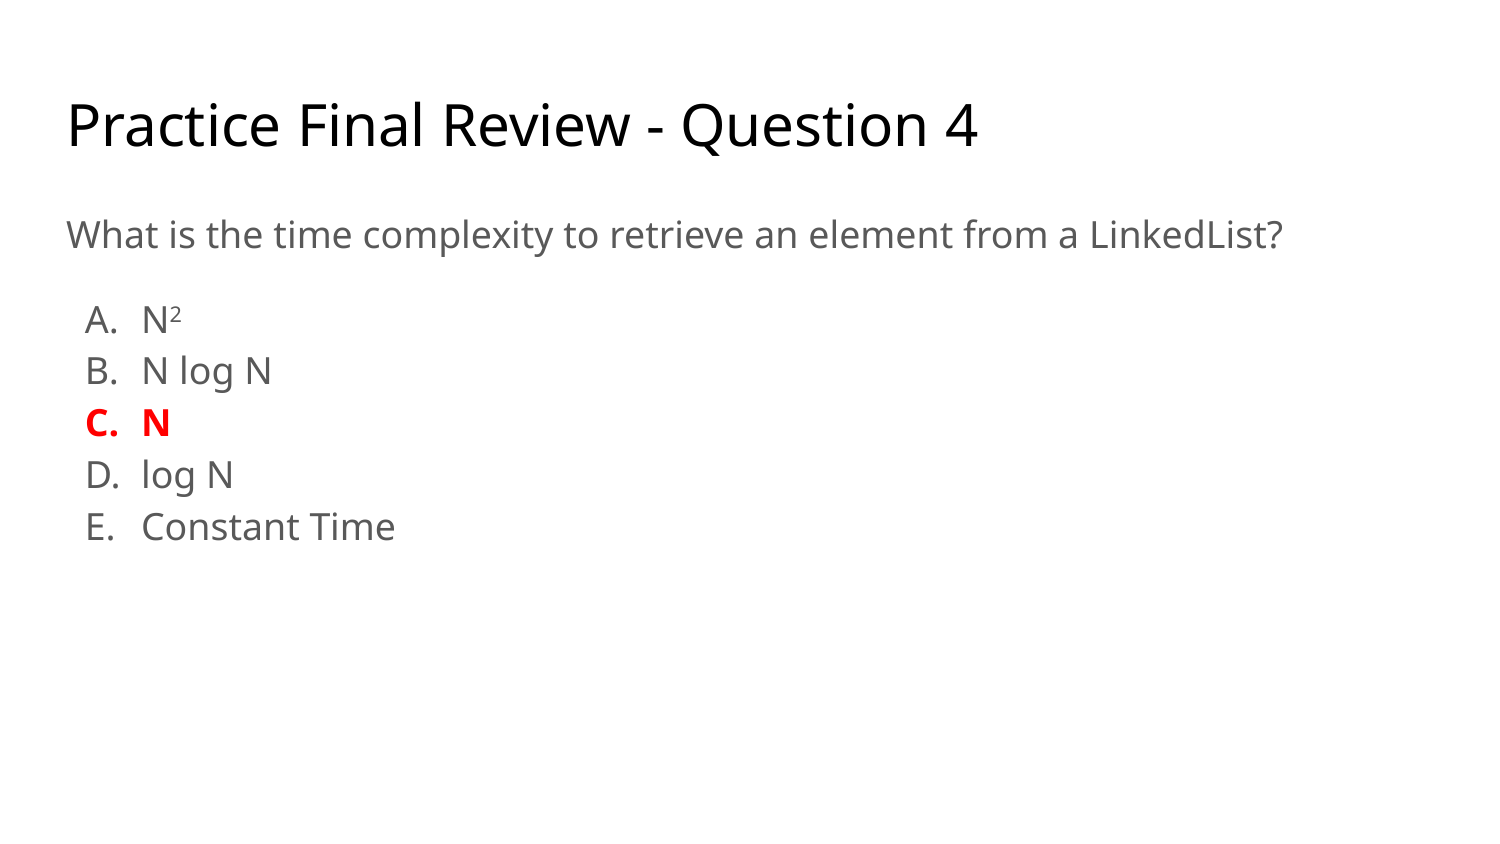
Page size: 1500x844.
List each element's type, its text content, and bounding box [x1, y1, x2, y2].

list What is the time complexity to retrieve an element from a LinkedList? N2 N log N N log N Constant Time [51, 189, 1449, 750]
title Practice Final Review - Question 4 [51, 72, 1449, 167]
